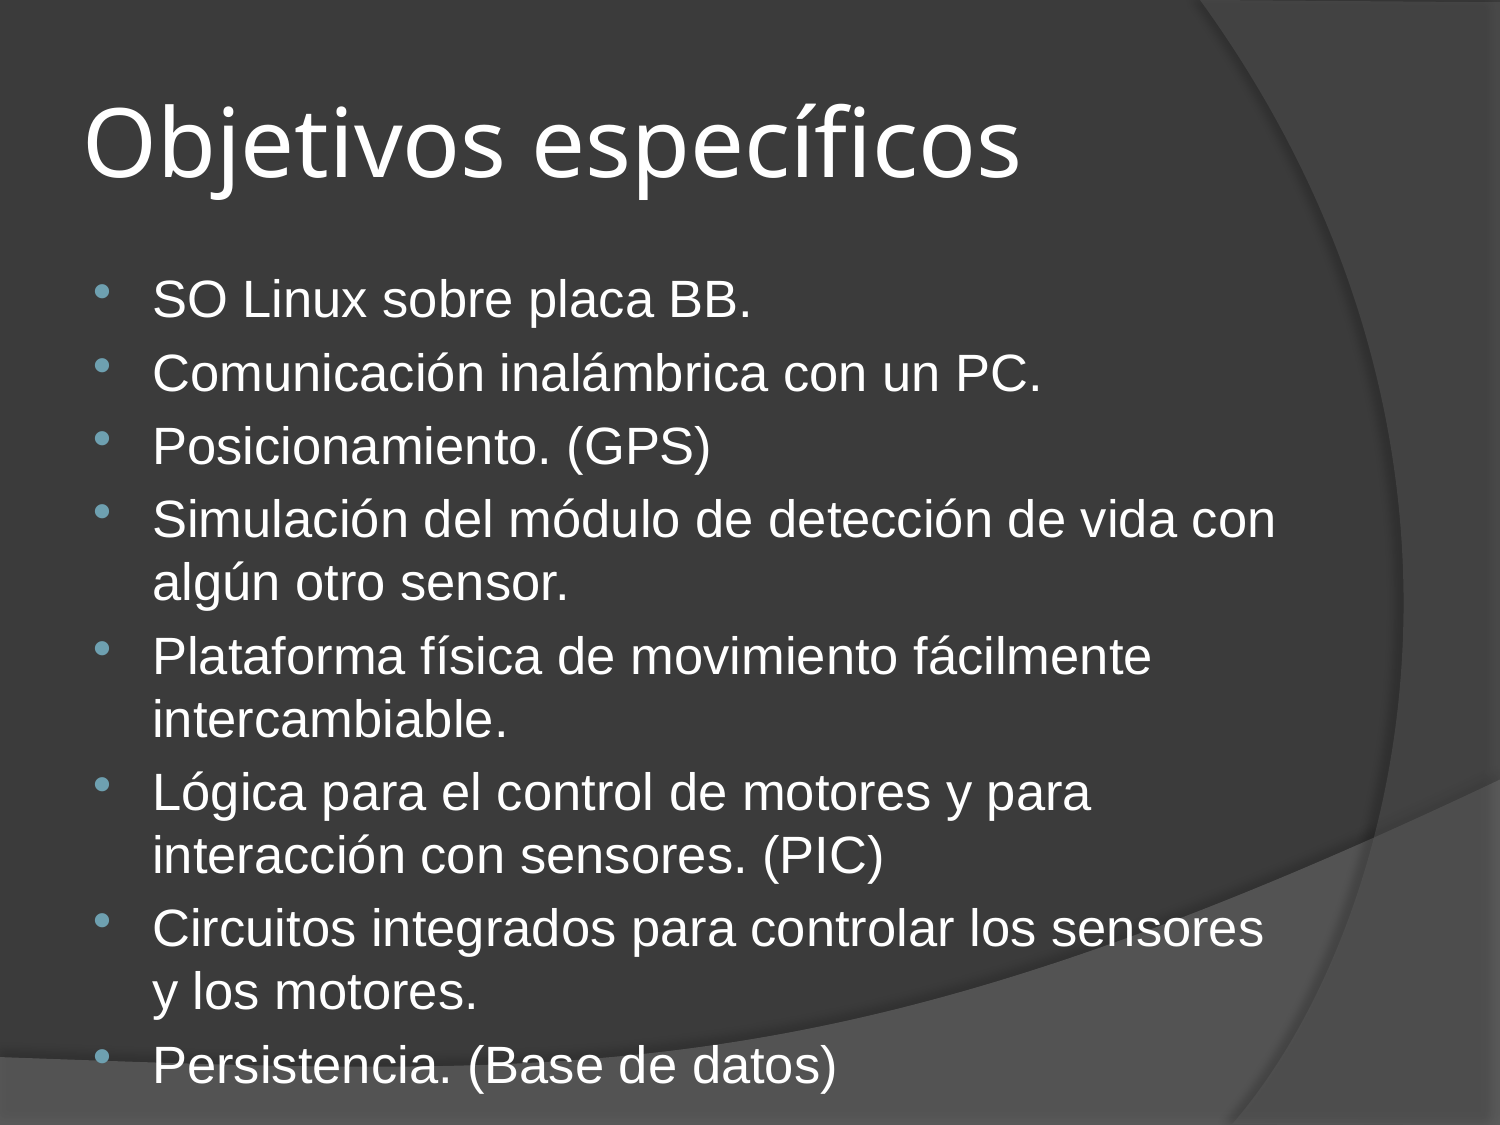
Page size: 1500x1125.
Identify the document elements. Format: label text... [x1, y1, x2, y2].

list SO Linux sobre placa BB. Comunicación inalámbrica con un PC. Posicionamiento. (GPS) Simulación del módulo de detección de vida con algún otro sensor. Plataforma física de movimiento fácilmente intercambiable. Lógica para el control de motores y para interacción con sensores. (PIC) Circuitos integrados para controlar los sensores y los motores. Persistencia. (Base de datos) [75, 257, 1300, 1102]
title Objetivos específicos [75, 45, 1300, 233]
